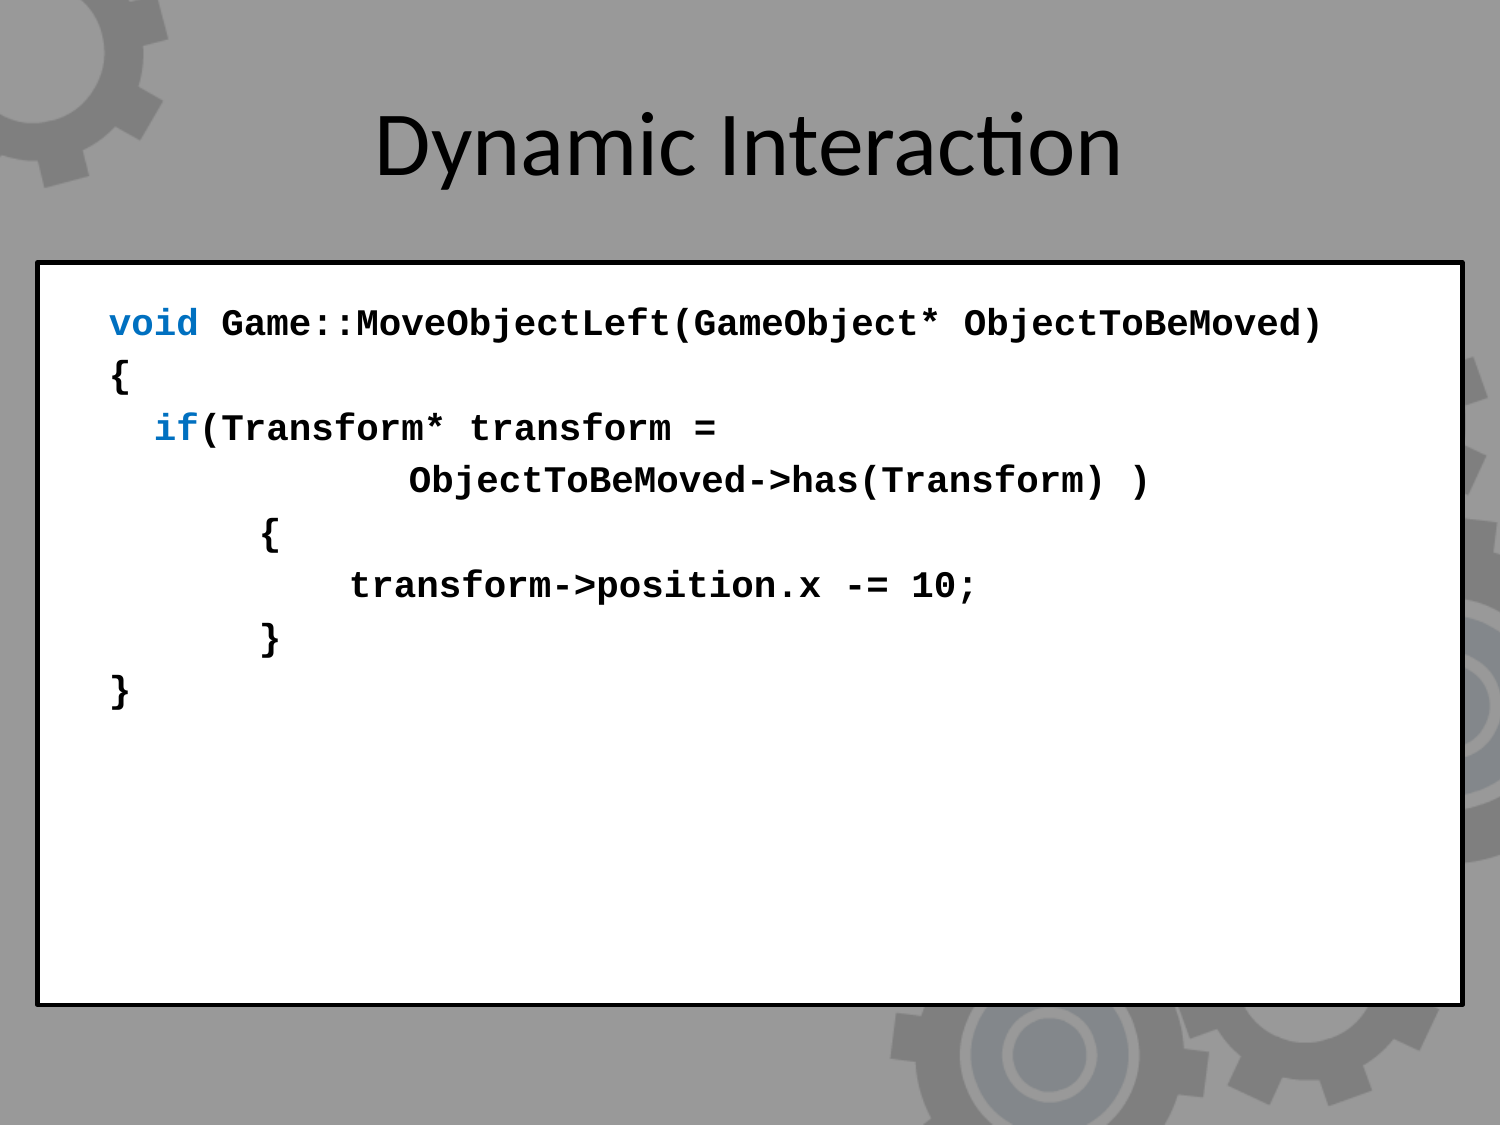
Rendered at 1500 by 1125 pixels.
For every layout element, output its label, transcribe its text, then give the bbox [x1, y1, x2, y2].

list void Game::MoveObjectLeft(GameObject* ObjectToBeMoved) { if(Transform* transform = ObjectToBeMoved->has(Transform) ) { transform->position.x -= 10; } } [35, 260, 1465, 1007]
picture [0, 0, 1500, 1125]
title Dynamic Interaction [75, 45, 1425, 233]
